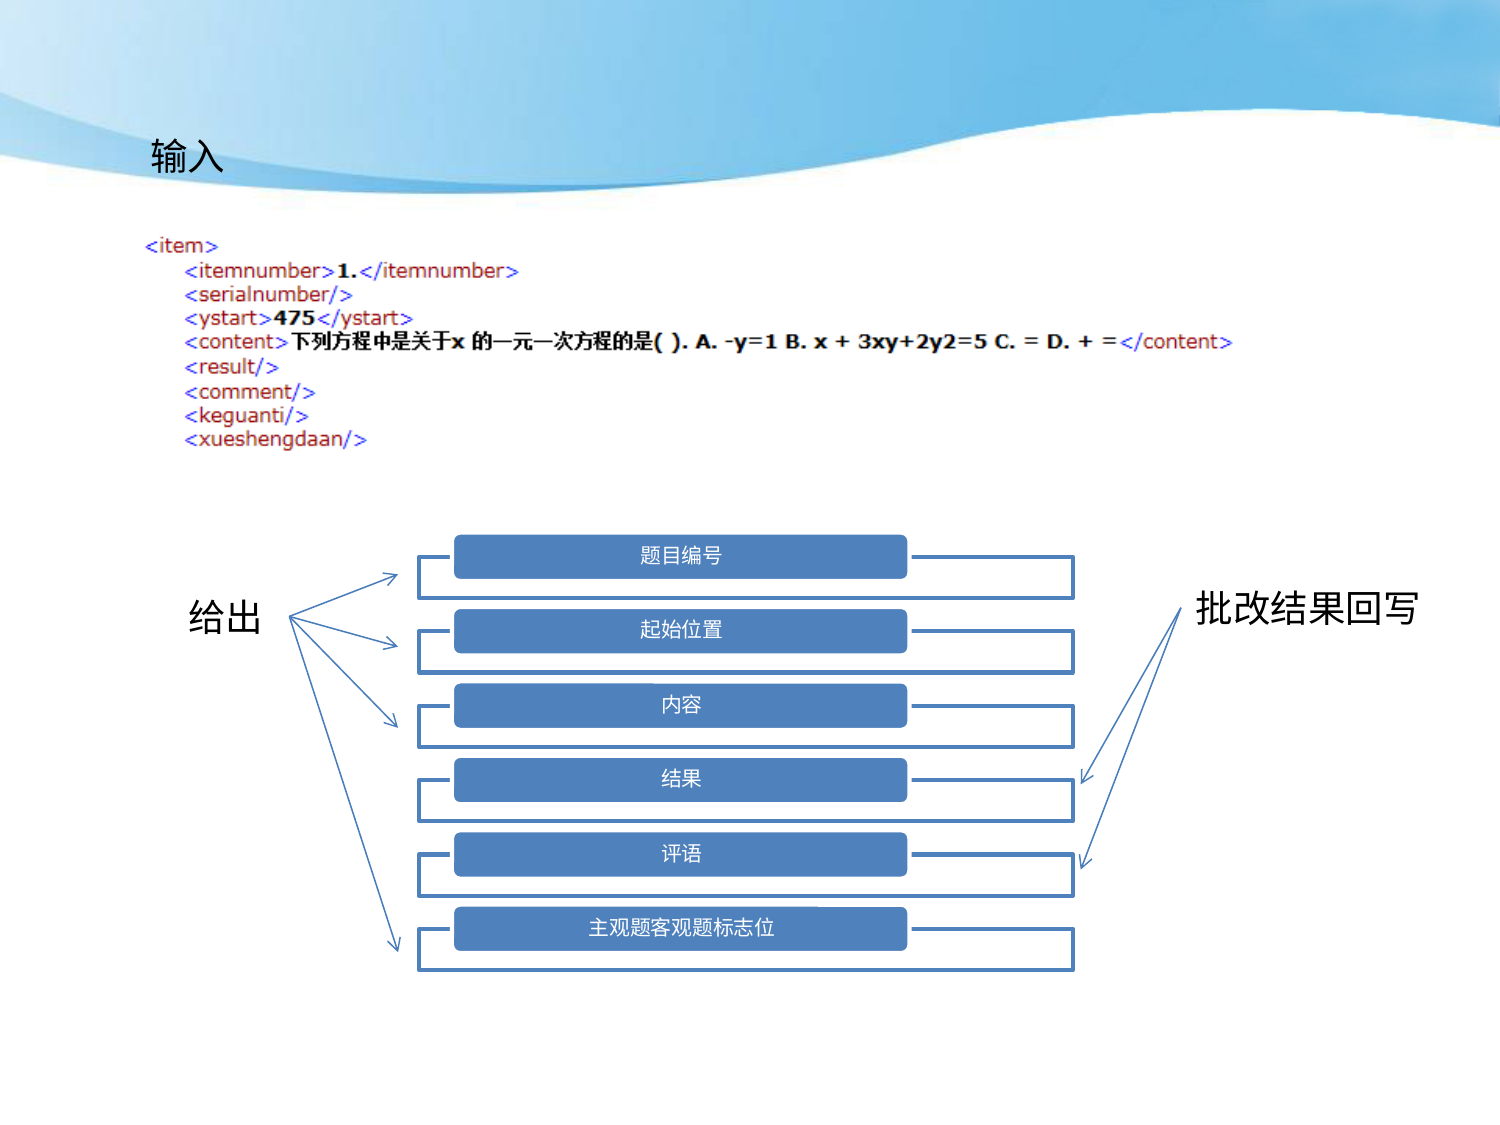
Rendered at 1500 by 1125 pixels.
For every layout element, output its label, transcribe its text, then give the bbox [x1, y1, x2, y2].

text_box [288, 616, 399, 953]
text_box 输入 [135, 125, 266, 186]
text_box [288, 574, 399, 614]
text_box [1080, 607, 1182, 870]
picture [0, 0, 1500, 1125]
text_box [418, 514, 1074, 988]
text_box 批改结果回写 [1180, 577, 1441, 638]
text_box 给出 [173, 586, 283, 646]
